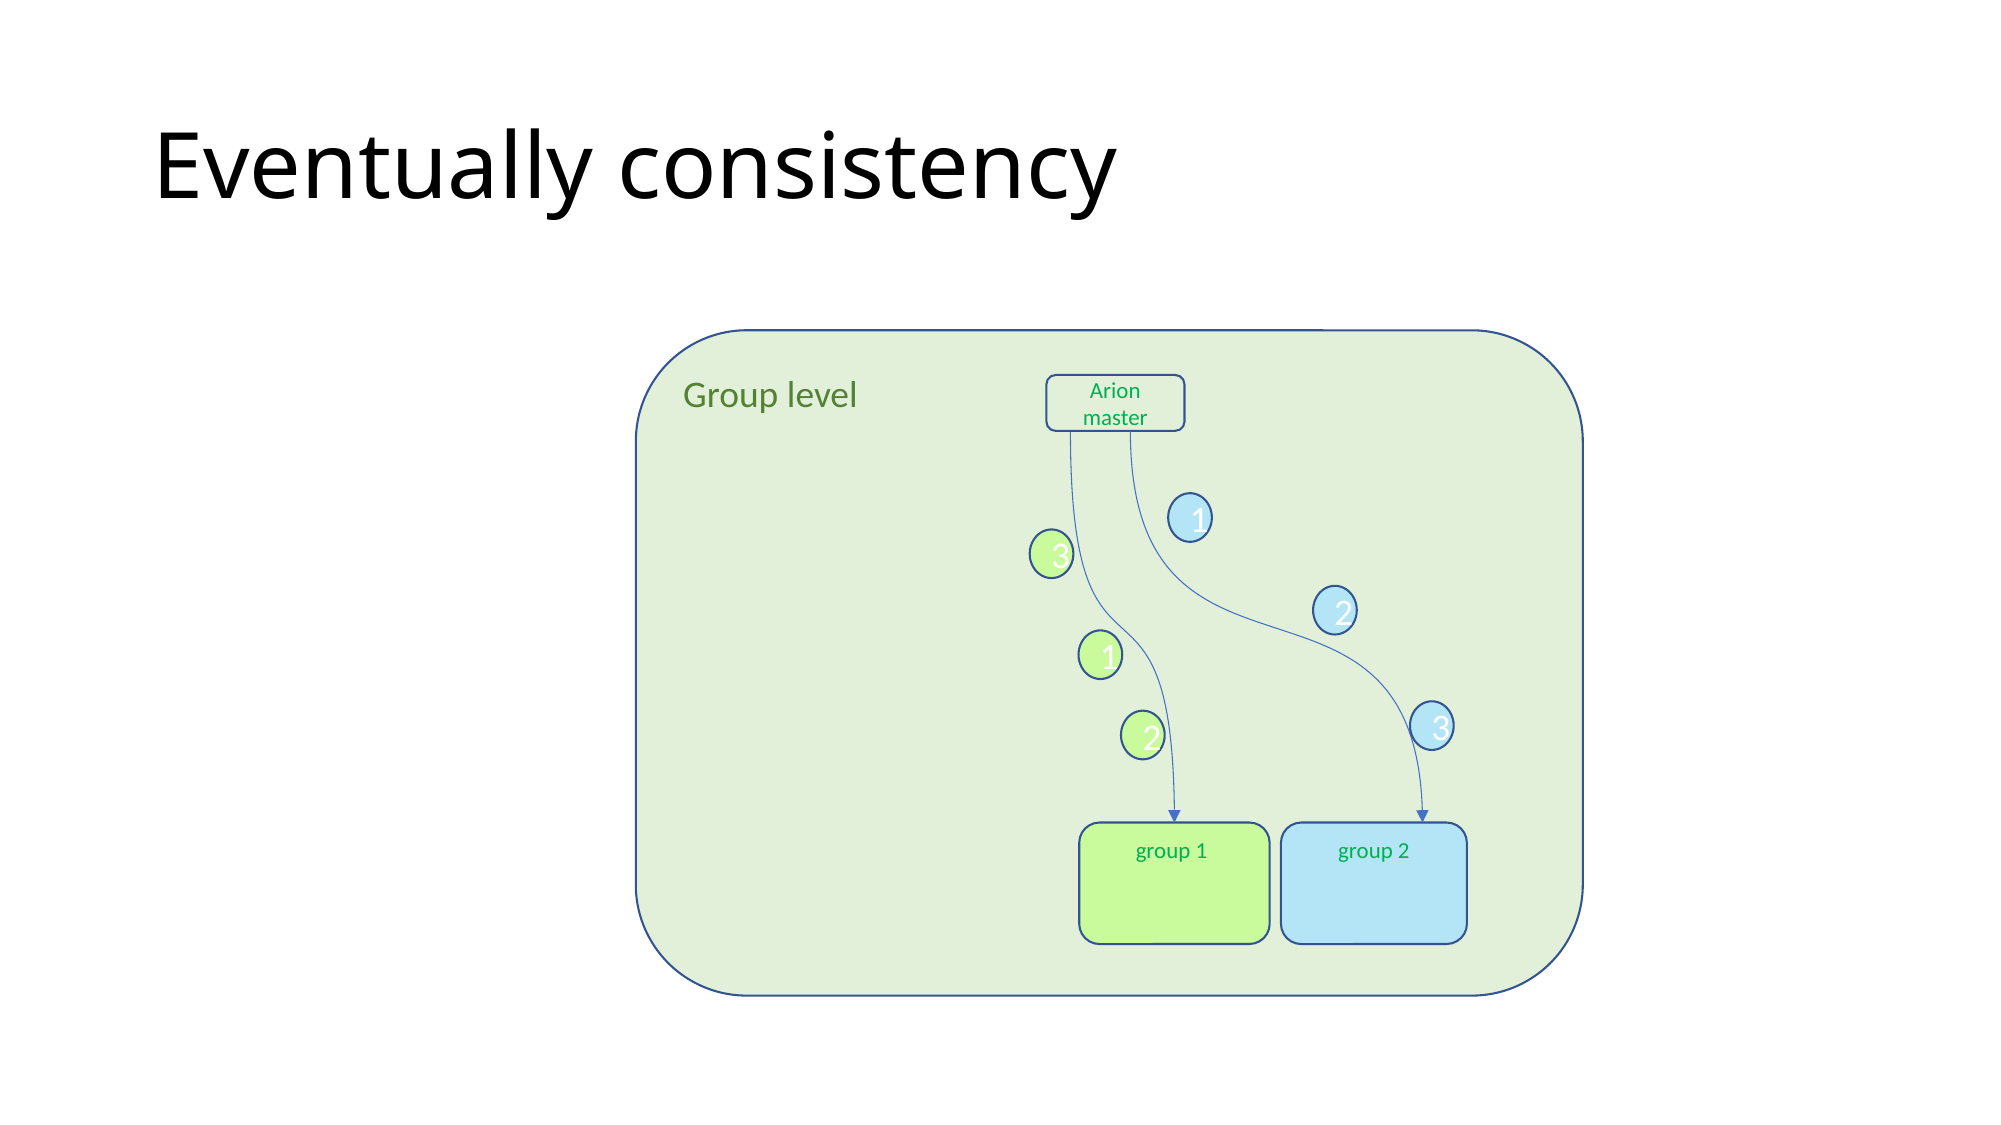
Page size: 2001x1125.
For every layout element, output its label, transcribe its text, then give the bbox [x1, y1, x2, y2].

text_box Group level [634, 329, 1584, 997]
text_box 3 [1028, 528, 1075, 574]
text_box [926, 574, 1080, 679]
text_box Arion master [1045, 373, 1186, 432]
title Eventually consistency [137, 59, 1863, 278]
text_box group 1 [1078, 821, 1271, 946]
text_box group 2 [1279, 821, 1468, 946]
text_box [1080, 480, 1473, 773]
